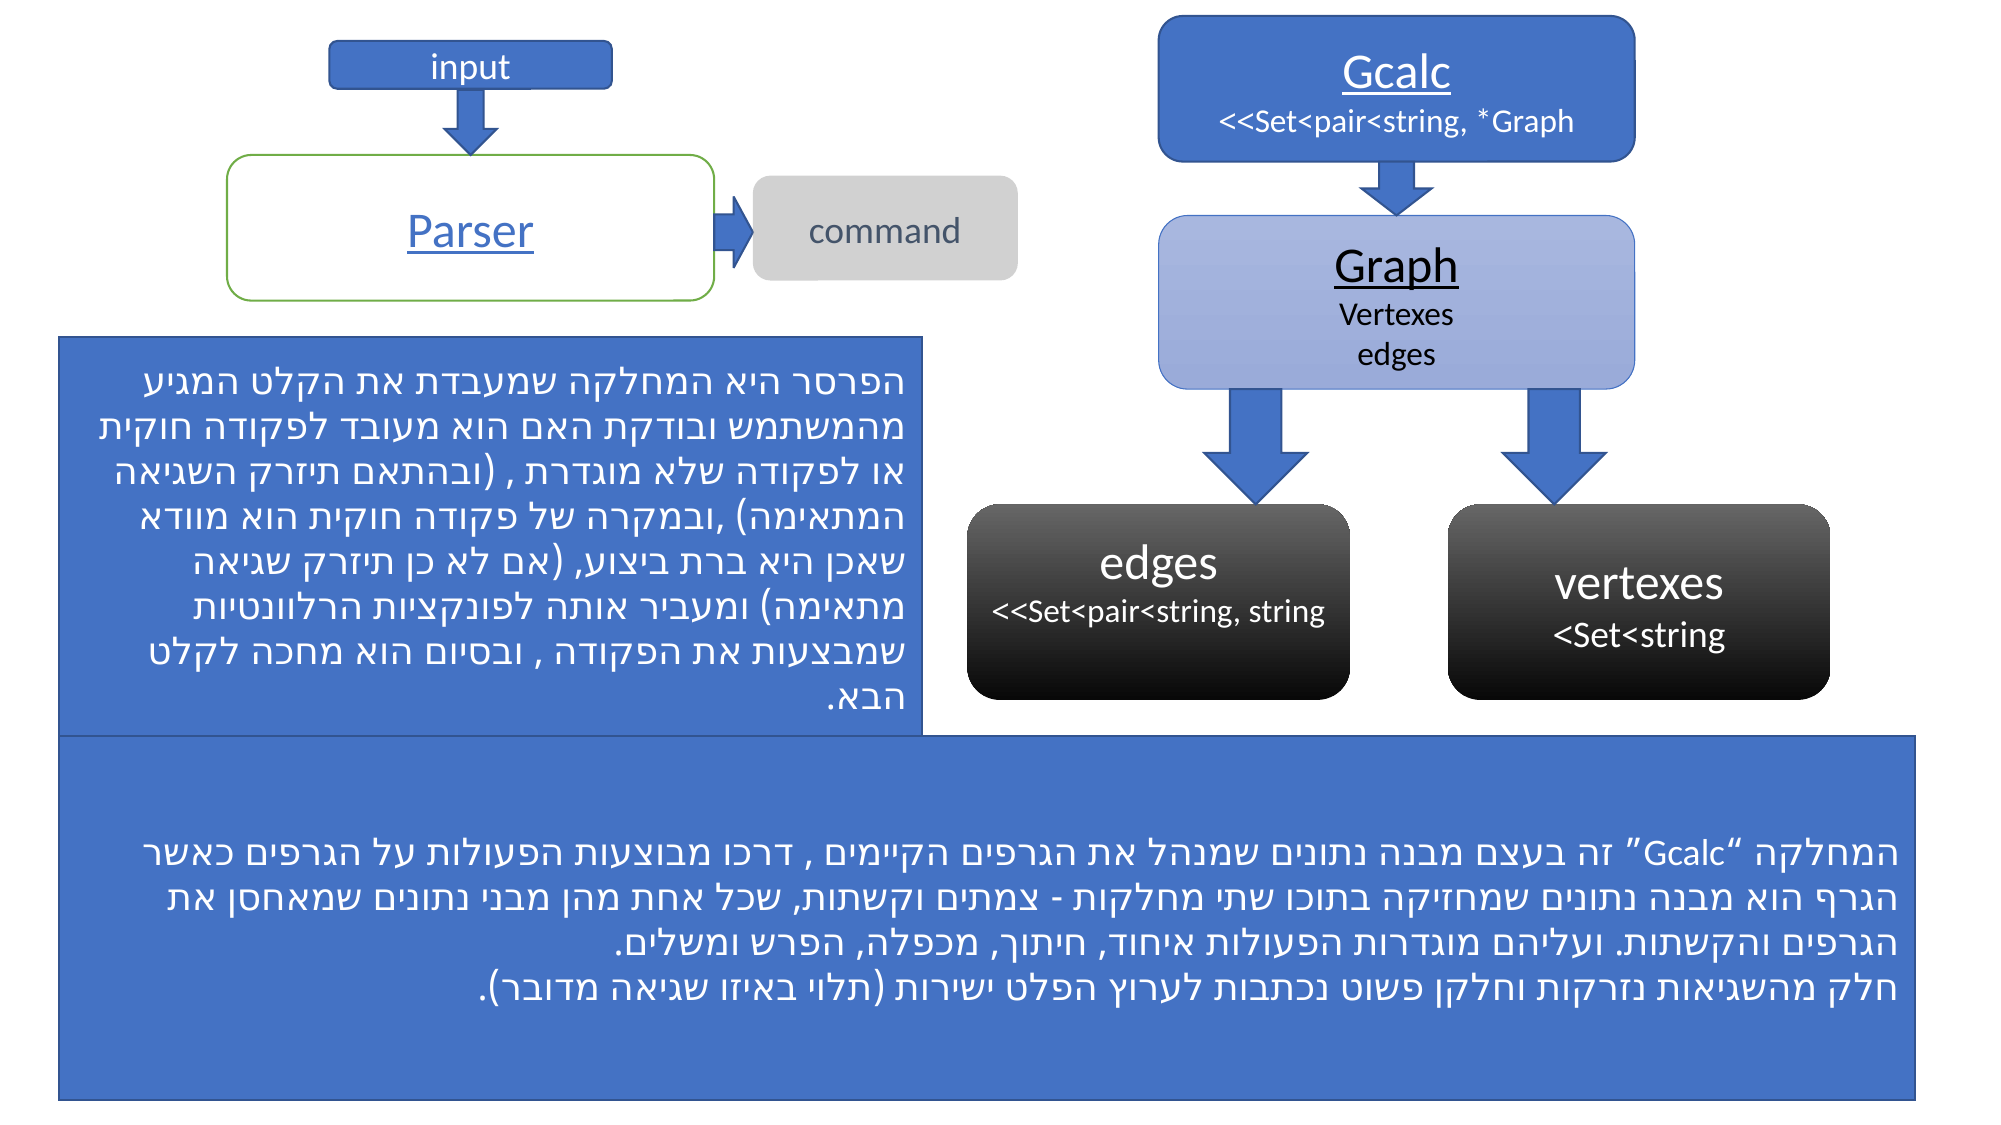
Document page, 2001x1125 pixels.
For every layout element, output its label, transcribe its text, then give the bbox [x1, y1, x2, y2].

text_box edges Set<pair<string, string>> [967, 504, 1351, 700]
text_box [442, 90, 500, 157]
text_box המחלקה “Gcalc” זה בעצם מבנה נתונים שמנהל את הגרפים הקיימים , דרכו מבוצעות הפעולות על הגרפים כאשר הגרף הוא מבנה נתונים שמחזיקה בתוכו שתי מחלקות - צמתים וקשתות, שכל אחת מהן מבני נתונים שמאחסן את הגרפים והקשתות. ועליהם מוגדרות הפעולות איחוד, חיתוך, מכפלה, הפרש ומשלים. חלק מהשגיאות נזרקות וחלקן פשוט נכתבות לערוץ הפלט ישירות (תלוי באיזו שגיאה מדובר). [58, 735, 1916, 1101]
text_box Graph Vertexes edges [1158, 214, 1636, 390]
text_box [1358, 160, 1435, 217]
text_box [1201, 388, 1310, 506]
text_box הפרסר היא המחלקה שמעבדת את הקלט המגיע מהמשתמש ובודקת האם הוא מעובד לפקודה חוקית או לפקודה שלא מוגדרת , (ובהתאם תיזרק השגיאה המתאימה) ,ובמקרה של פקודה חוקית הוא מוודא שאכן היא ברת ביצוע, (אם לא כן תיזרק שגיאה מתאימה) ומעביר אותה לפונקציות הרלוונטיות שמבצעות את הפקודה , ובסיום הוא מחכה לקלט הבא. [58, 336, 923, 735]
text_box input [328, 39, 613, 90]
text_box Gcalc Set<pair<string, *Graph>> [1157, 14, 1636, 163]
text_box [713, 196, 752, 269]
text_box Parser [225, 153, 716, 302]
text_box [1500, 388, 1609, 506]
text_box command [752, 175, 1018, 281]
text_box vertexes Set<string> [1447, 504, 1831, 700]
